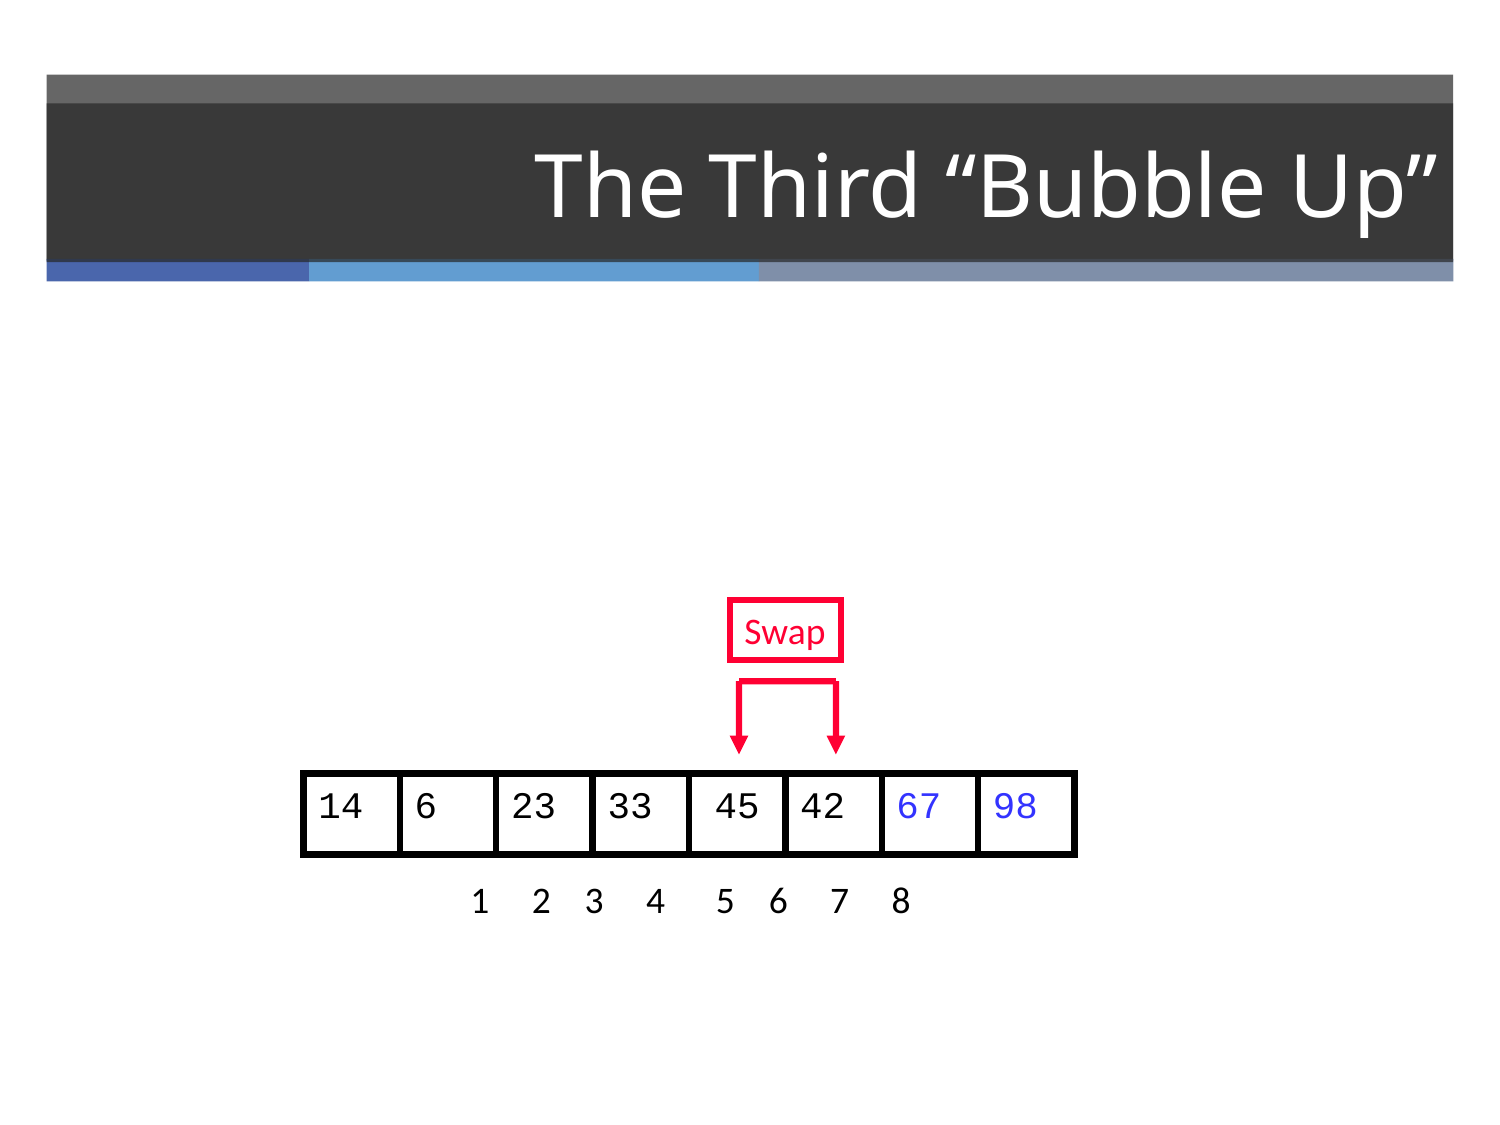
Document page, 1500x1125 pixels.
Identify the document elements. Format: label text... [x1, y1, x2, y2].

text_box 1 2 3 4 5 6 7 8 [455, 868, 927, 928]
text_box 23 [497, 773, 592, 855]
text_box 33 [592, 773, 688, 855]
text_box 98 [978, 773, 1075, 855]
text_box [738, 680, 837, 755]
text_box 6 [400, 773, 497, 855]
text_box 14 [303, 773, 400, 855]
title The Third “Bubble Up” [46, 103, 1454, 263]
text_box 67 [881, 773, 978, 855]
text_box 42 [786, 773, 881, 855]
text_box 45 [688, 773, 786, 855]
text_box Swap [729, 599, 841, 660]
